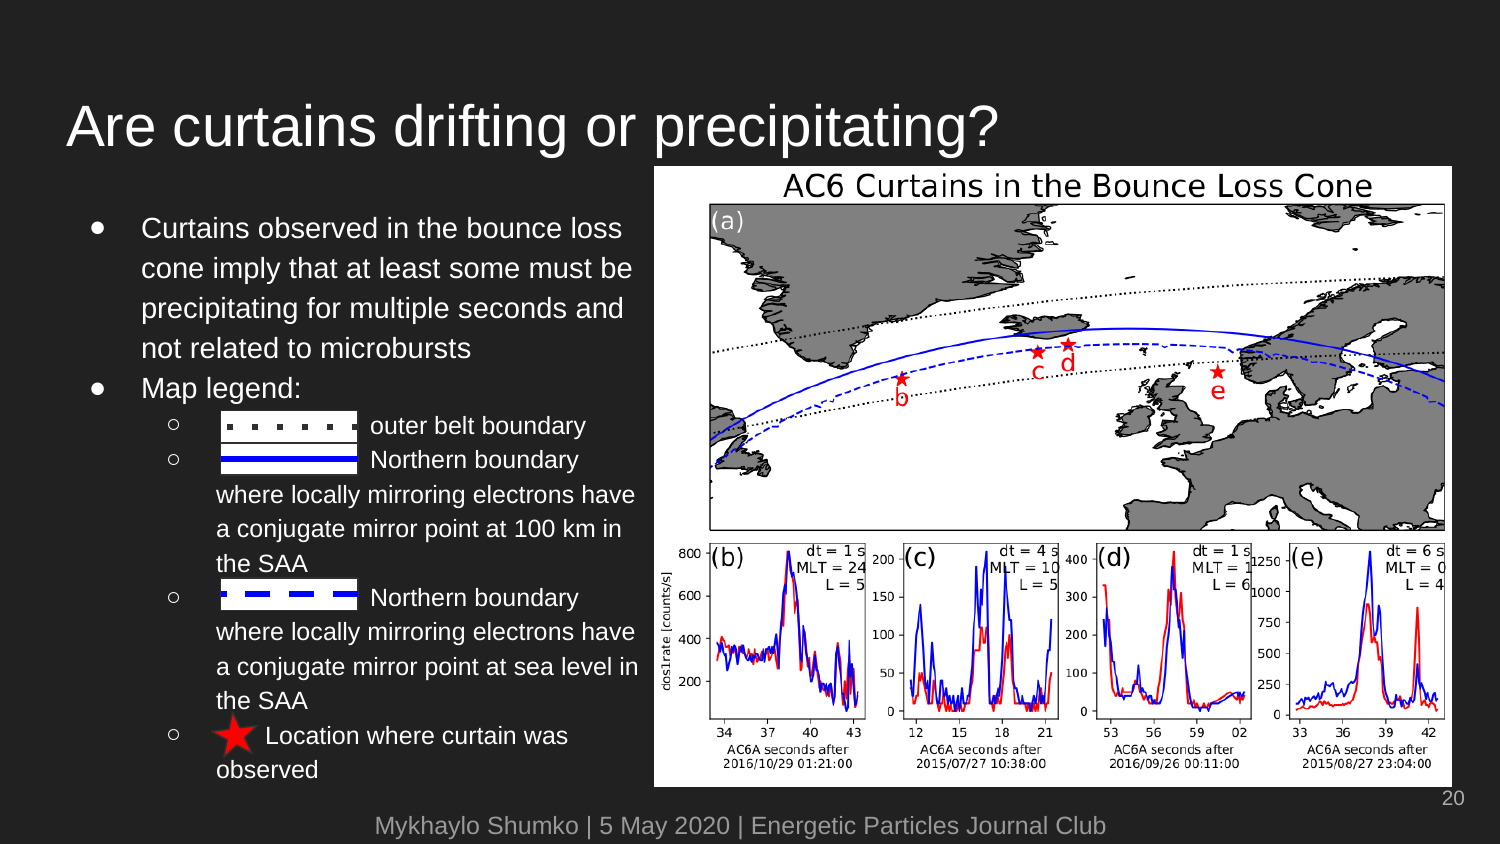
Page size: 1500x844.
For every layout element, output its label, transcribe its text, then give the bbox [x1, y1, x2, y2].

text_box [220, 600, 358, 611]
title Are curtains drifting or precipitating? [51, 72, 1449, 167]
picture [654, 166, 1452, 787]
text_box [211, 711, 258, 758]
slide_number ‹#› [1389, 764, 1480, 830]
text_box [220, 578, 358, 593]
text_box [220, 442, 358, 458]
text_box [220, 464, 358, 475]
text_box [220, 410, 358, 426]
list Curtains observed in the bounce loss cone imply that at least some must be precipitating for multiple seconds and not related to microbursts Map legend: outer belt boundary Northern boundary where locally mirroring electrons have a conjugate mirror point at 100 km in the SAA Northern boundary where locally mirroring electrons have a conjugate mirror point at sea level in the SAA Location where curtain was observed [51, 189, 649, 787]
text_box [220, 432, 358, 442]
